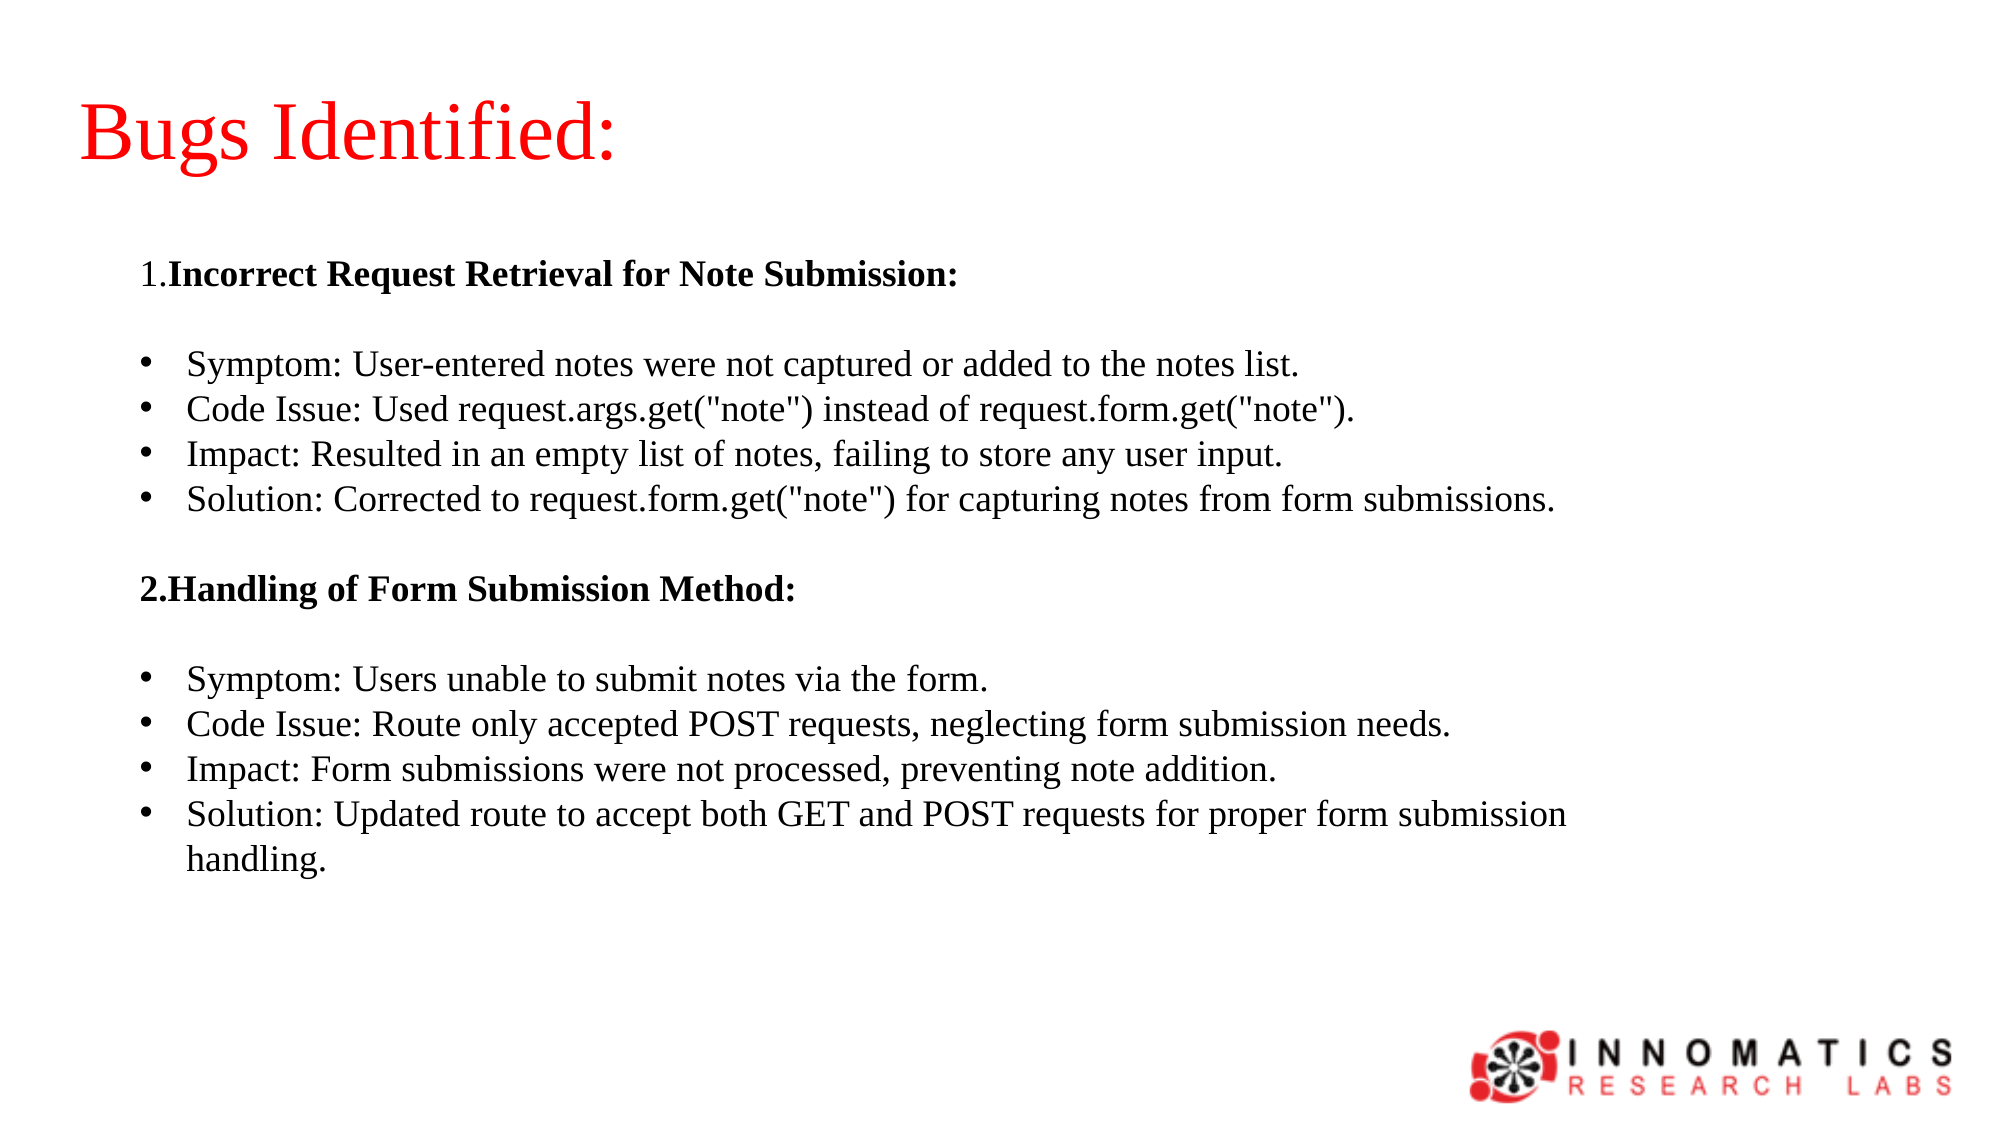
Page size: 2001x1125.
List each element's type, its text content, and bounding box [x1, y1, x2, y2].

title Bugs Identified: [64, 24, 1790, 242]
picture [1445, 1014, 1975, 1125]
text_box 1.Incorrect Request Retrieval for Note Submission: Symptom: User-entered notes were not captured or added to the notes list. Code Issue: Used request.args.get("note") instead of request.form.get("note"). Impact: Resulted in an empty list of notes, failing to store any user input. Solution: Corrected to request.form.get("note") for capturing notes from form submissions. 2.Handling of Form Submission Method: Symptom: Users unable to submit notes via the form. Code Issue: Route only accepted POST requests, neglecting form submission needs. Impact: Form submissions were not processed, preventing note addition. Solution: Updated route to accept both GET and POST requests for proper form submission handling. [124, 241, 1730, 887]
